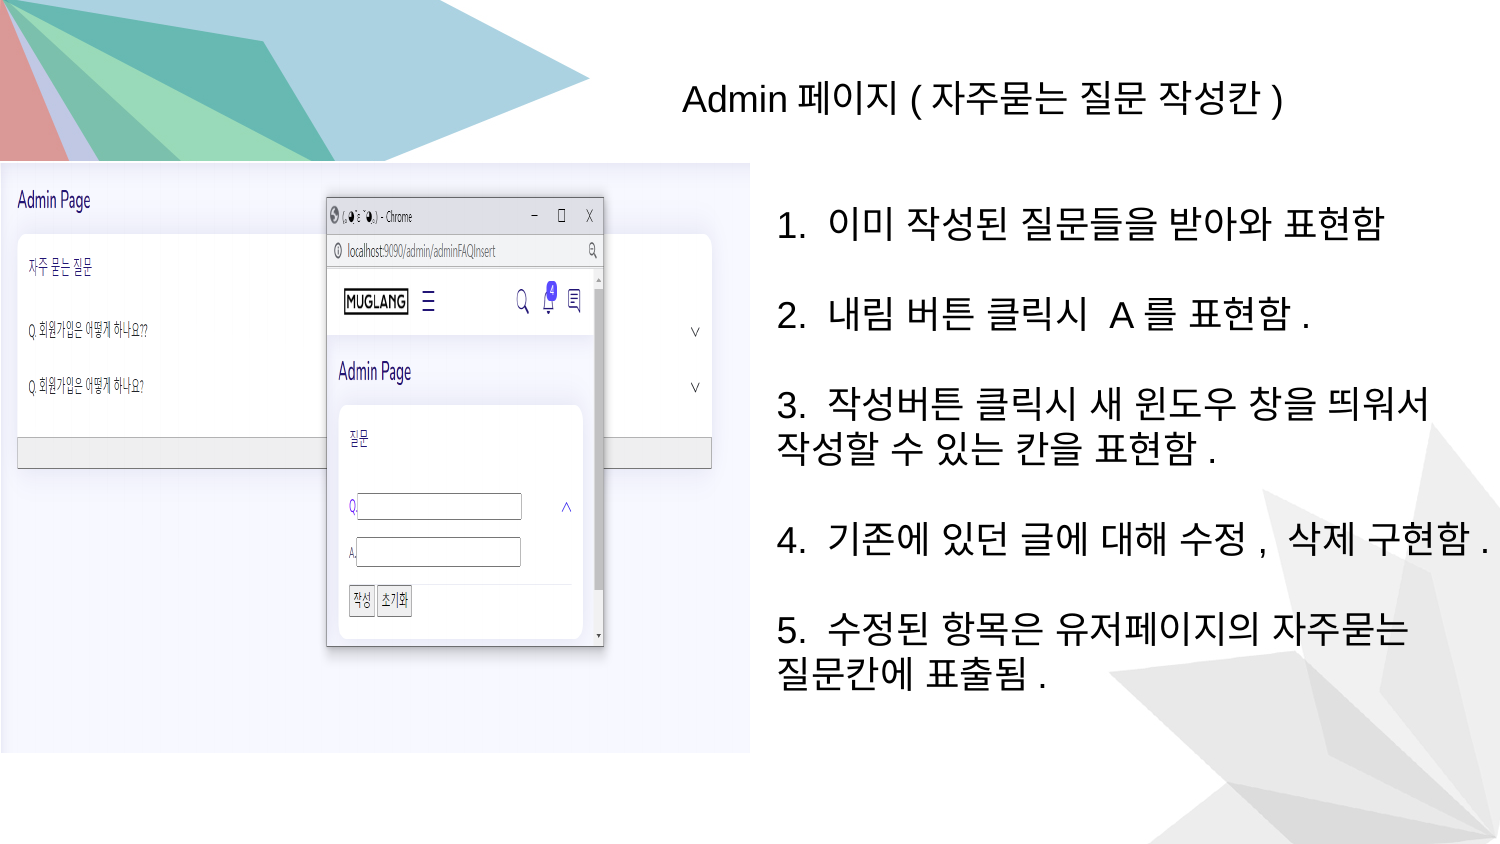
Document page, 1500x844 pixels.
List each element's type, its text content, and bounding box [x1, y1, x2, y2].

text_box 1. 이미 작성된 질문들을 받아와 표현함 2. 내림 버튼 클릭시 A를 표현함. 3. 작성버튼 클릭시 새 윈도우 창을 띄워서 작성할 수 있는 칸을 표현함. 4. 기존에 있던 글에 대해 수정, 삭제 구현함. 5. 수정된 항목은 유저페이지의 자주묻는 질문칸에 표출됨. [761, 193, 1500, 704]
picture [0, 0, 1500, 844]
text_box Admin페이지(자주묻는 질문 작성칸) [667, 67, 1459, 128]
